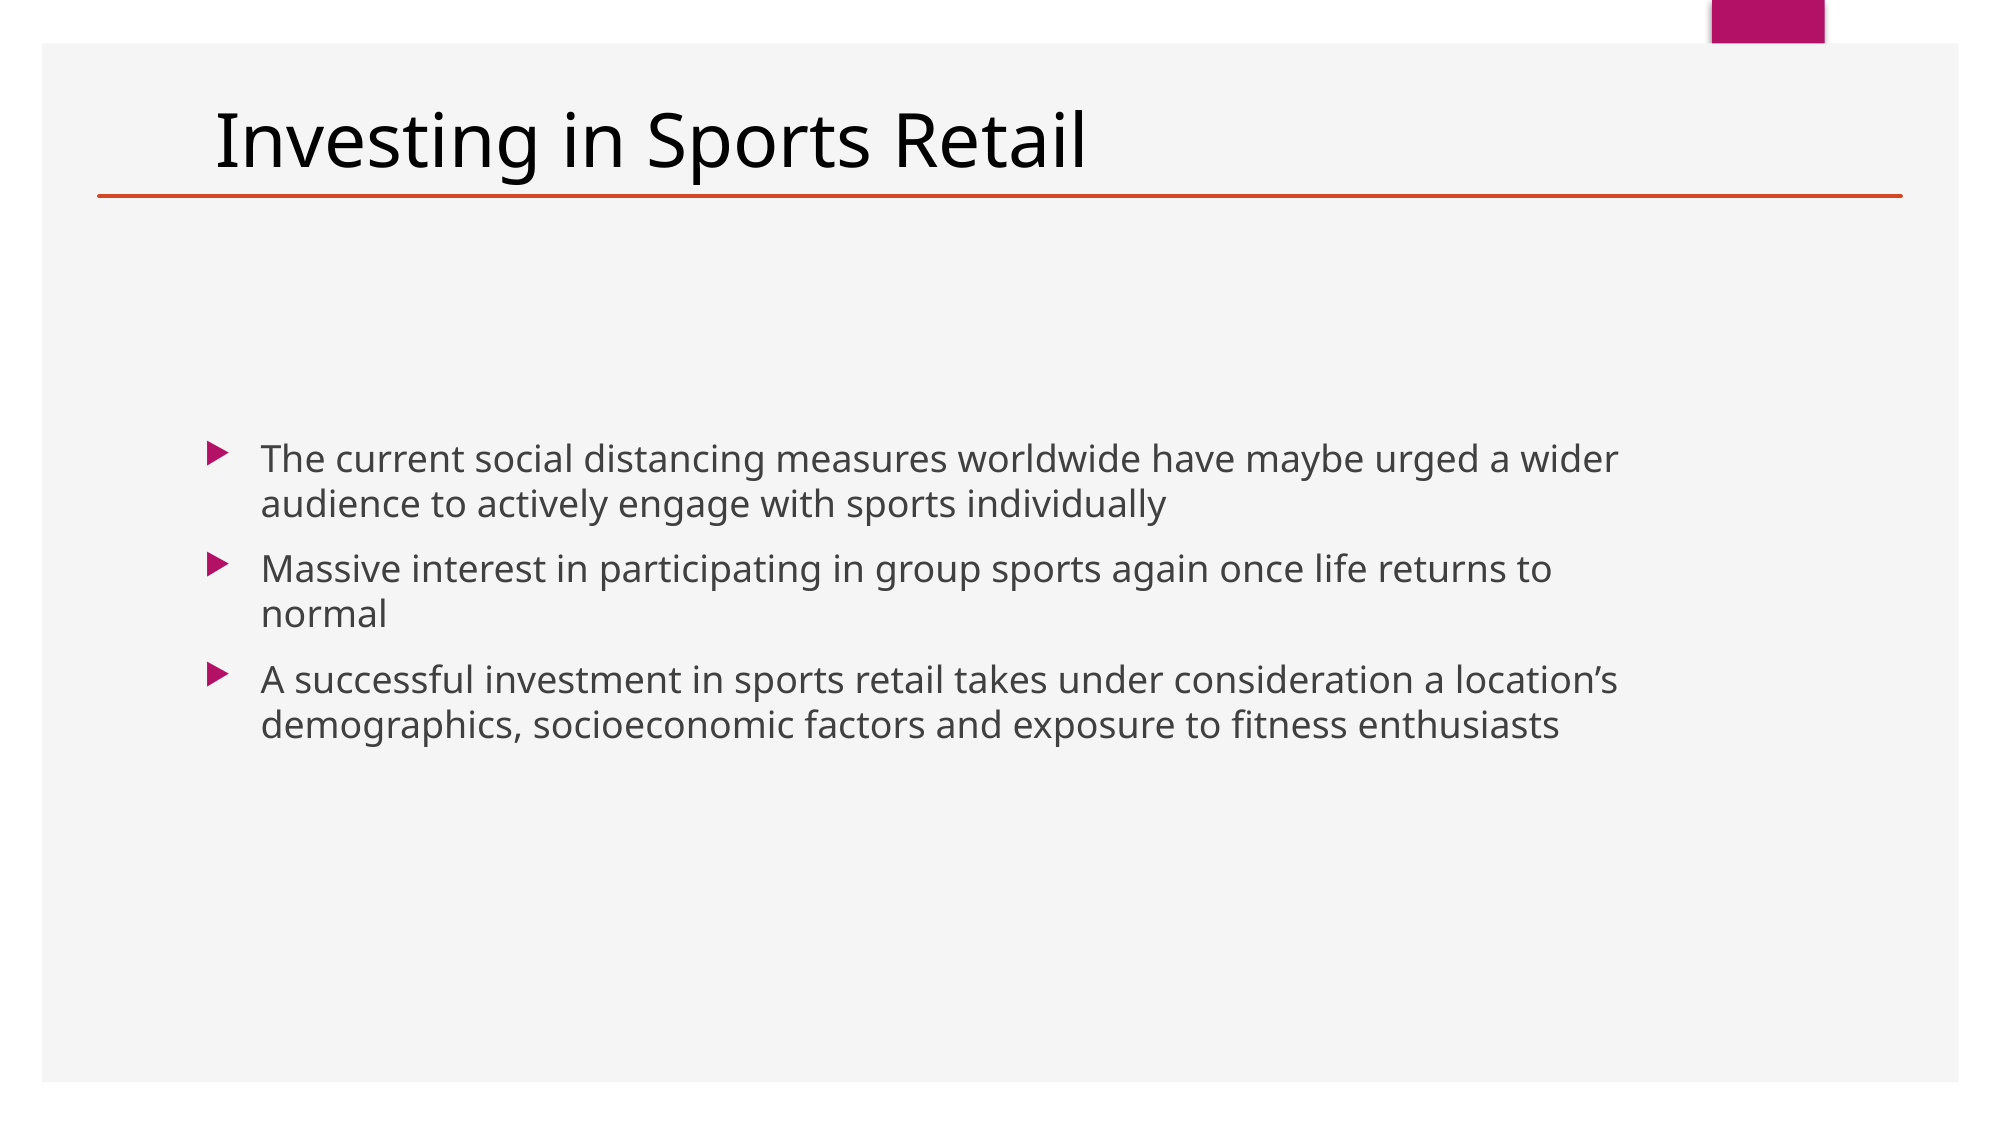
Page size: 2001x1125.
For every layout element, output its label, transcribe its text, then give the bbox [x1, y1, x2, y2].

list The current social distancing measures worldwide have maybe urged a wider audience to actively engage with sports individually Massive interest in participating in group sports again once life returns to normal A successful investment in sports retail takes under consideration a location’s demographics, socioeconomic factors and exposure to fitness enthusiasts [189, 427, 1638, 988]
title Investing in Sports Retail [200, 79, 1638, 196]
